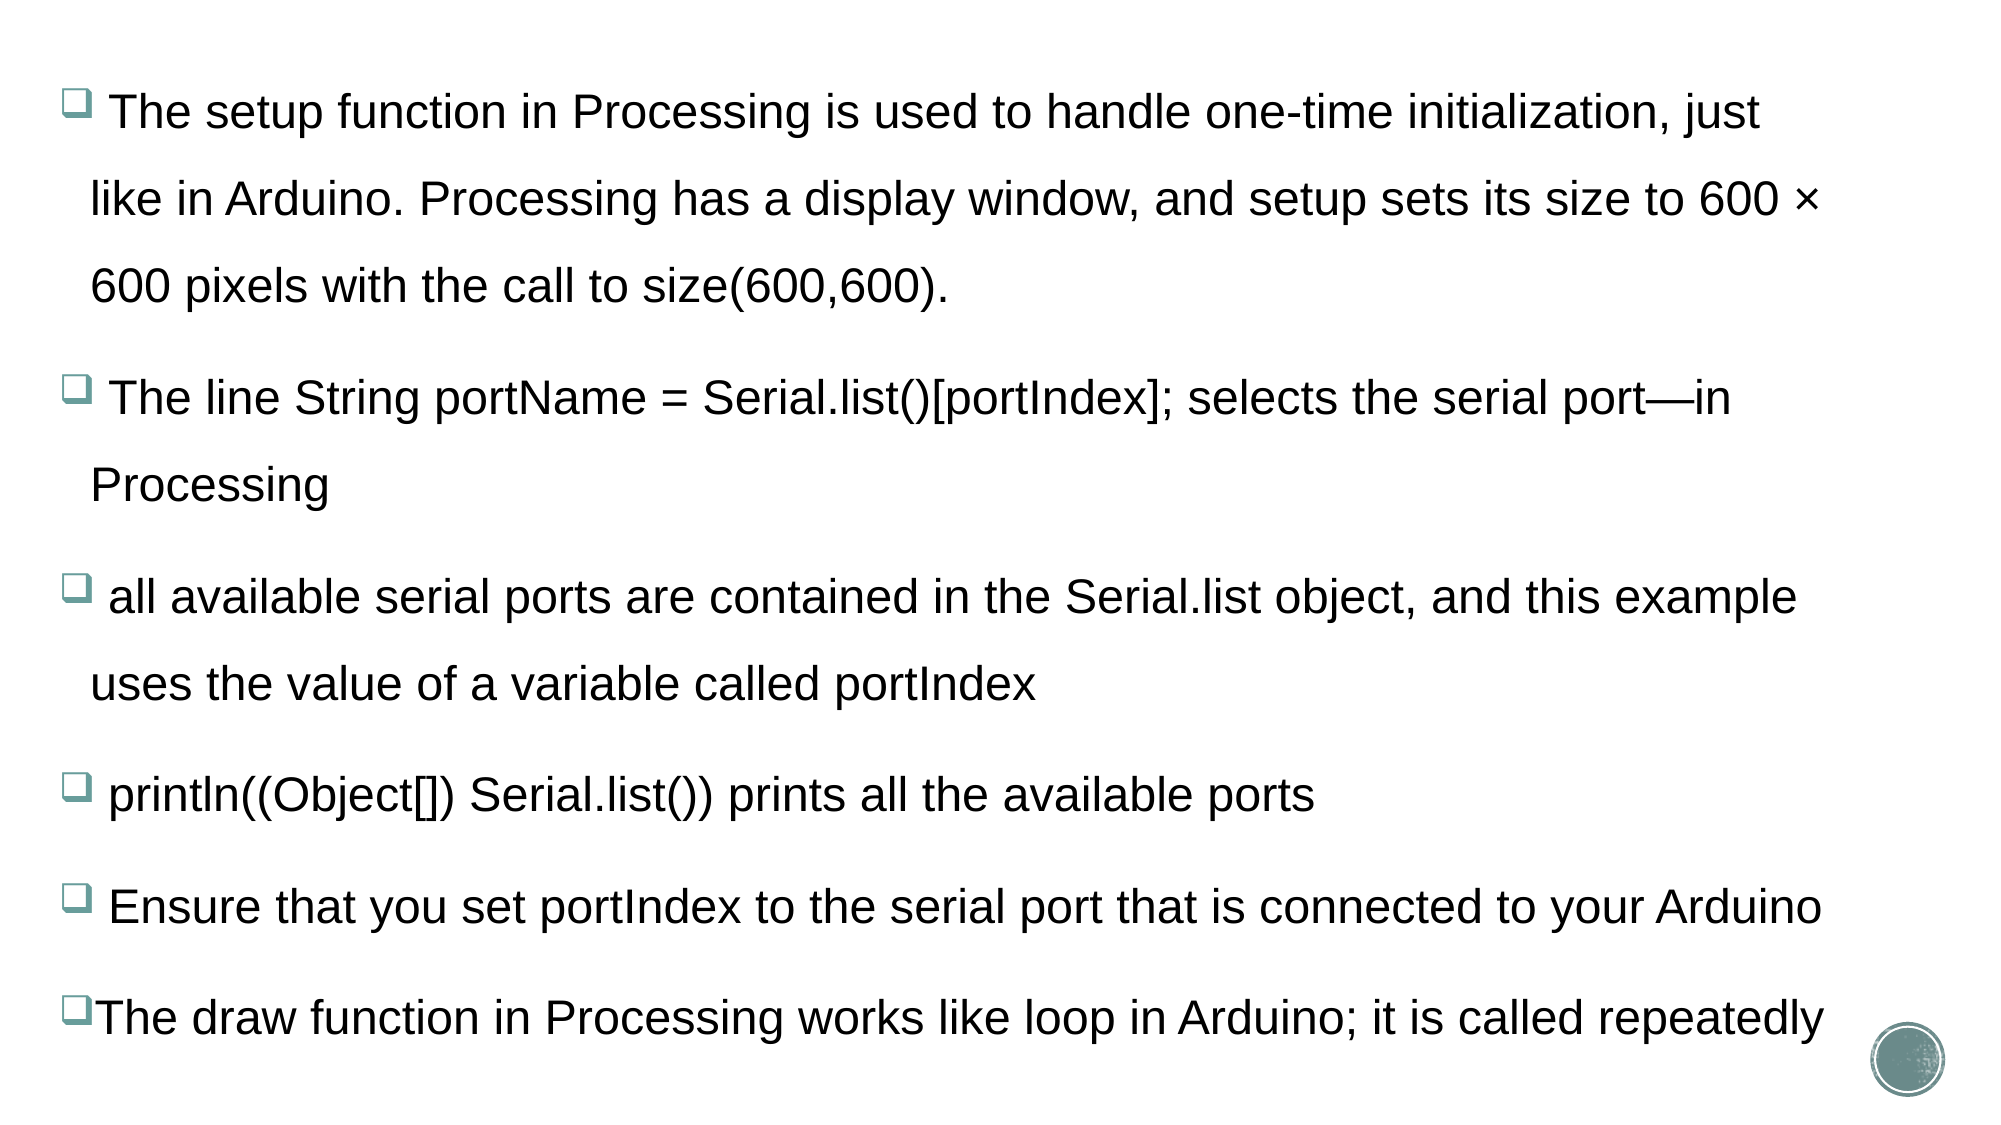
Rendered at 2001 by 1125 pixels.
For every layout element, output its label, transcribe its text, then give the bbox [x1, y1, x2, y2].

list The setup function in Processing is used to handle one-time initialization, just like in Arduino. Processing has a display window, and setup sets its size to 600 × 600 pixels with the call to size(600,600). The line String portName = Serial.list()[portIndex]; selects the serial port—in Processing all available serial ports are contained in the Serial.list object, and this example uses the value of a variable called portIndex println((Object[]) Serial.list()) prints all the available ports Ensure that you set portIndex to the serial port that is connected to your Arduino The draw function in Processing works like loop in Arduino; it is called repeatedly [43, 43, 1853, 1080]
